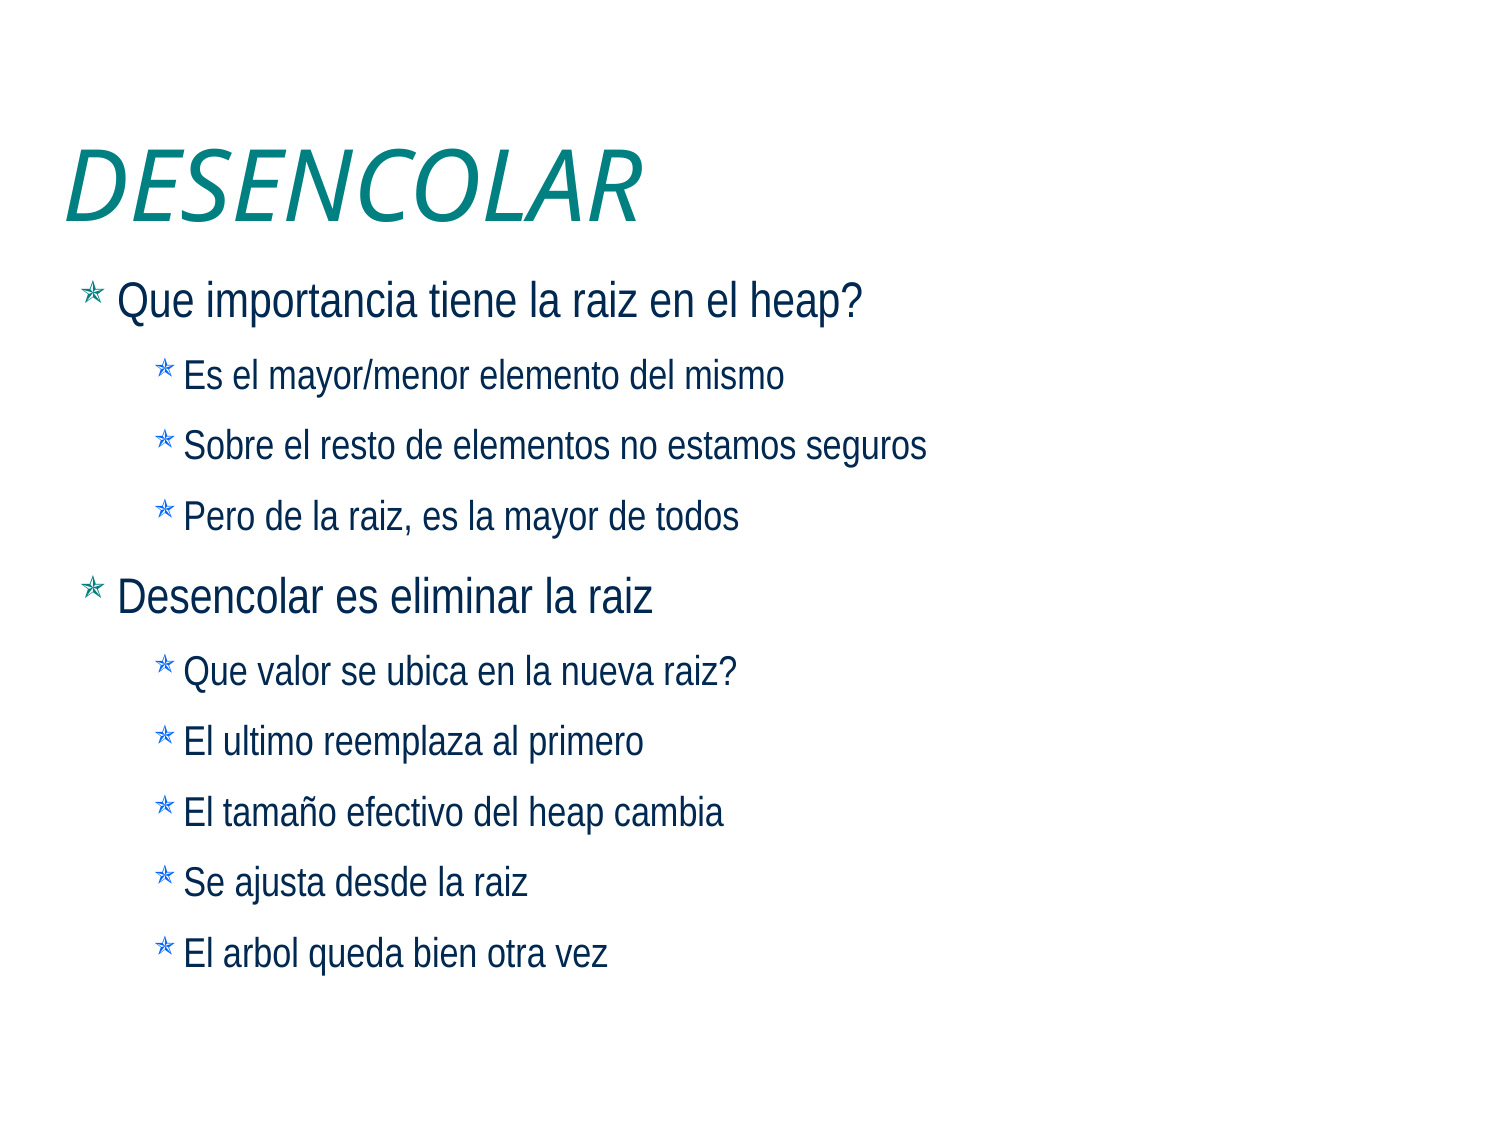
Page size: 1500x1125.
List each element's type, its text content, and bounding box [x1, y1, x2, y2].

list Que importancia tiene la raiz en el heap? Es el mayor/menor elemento del mismo Sobre el resto de elementos no estamos seguros Pero de la raiz, es la mayor de todos Desencolar es eliminar la raiz Que valor se ubica en la nueva raiz? El ultimo reemplaza al primero El tamaño efectivo del heap cambia Se ajusta desde la raiz El arbol queda bien otra vez [74, 254, 1426, 1062]
title DESENCOLAR [61, 86, 1413, 276]
